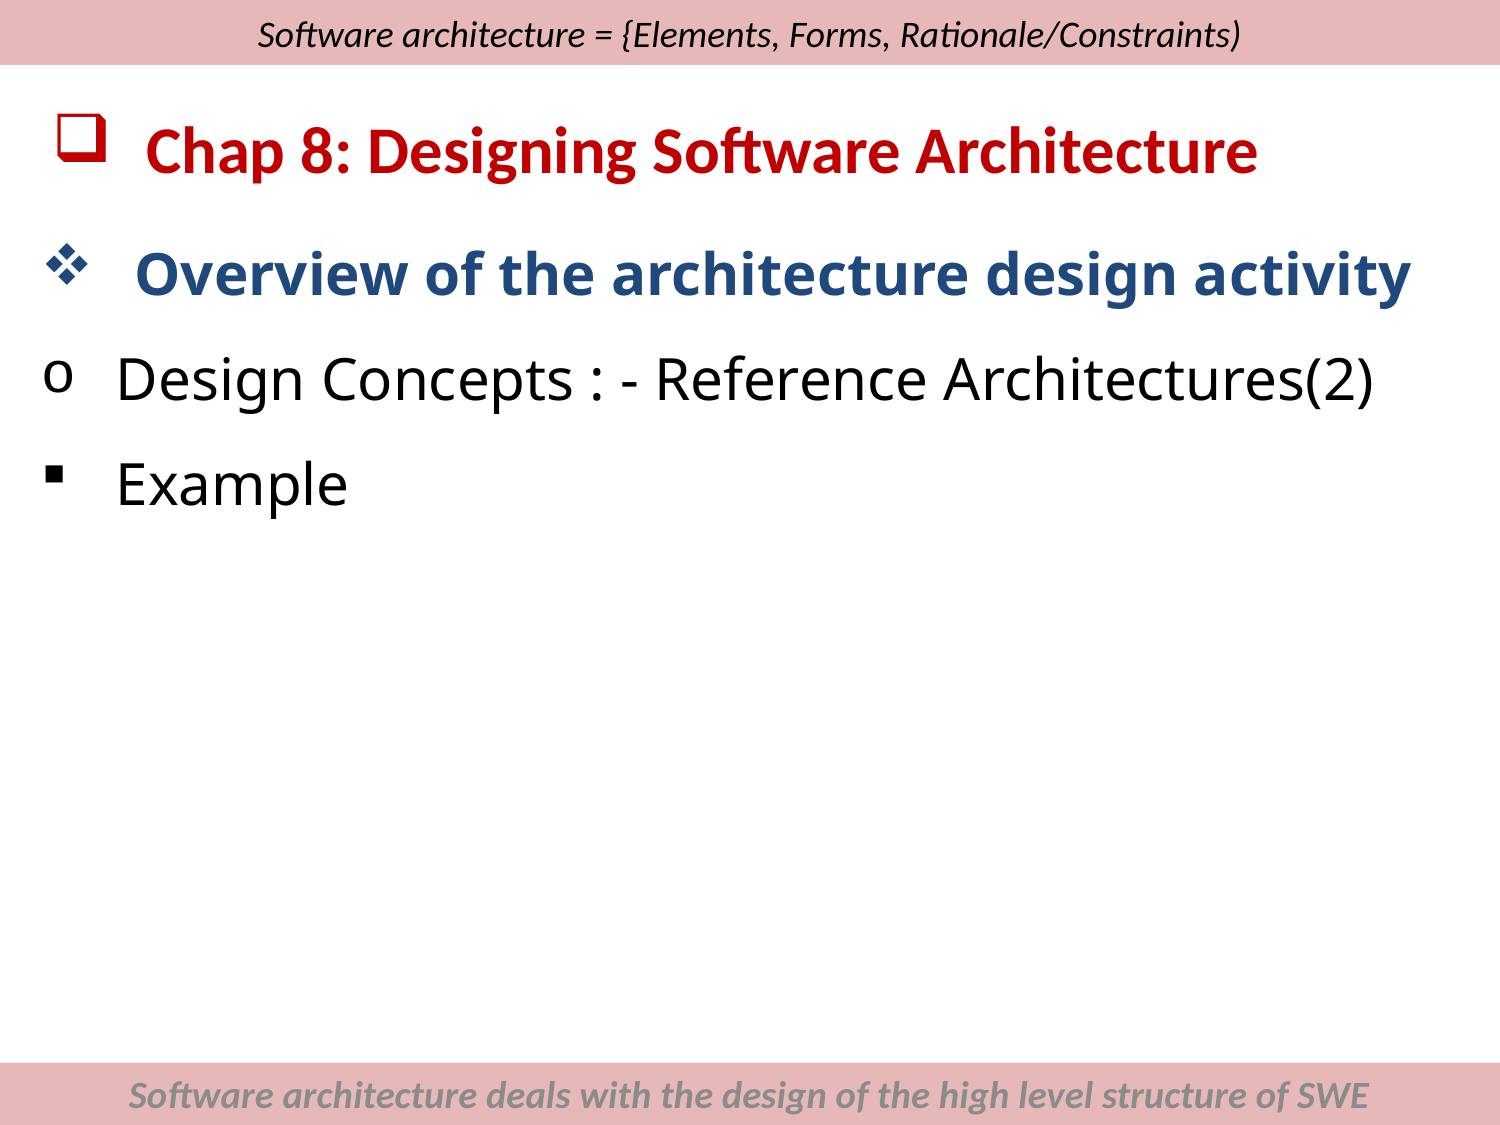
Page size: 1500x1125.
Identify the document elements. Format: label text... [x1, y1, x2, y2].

subtitle Software architecture deals with the design of the high level structure of SWE [0, 1062, 1500, 1125]
text_box Chap 8: Designing Software Architecture [37, 99, 1450, 194]
title Software architecture = {Elements, Forms, Rationale/Constraints) [0, 0, 1500, 65]
text_box Overview of the architecture design activity Design Concepts : - Reference Architectures(2) Example [25, 229, 1498, 525]
